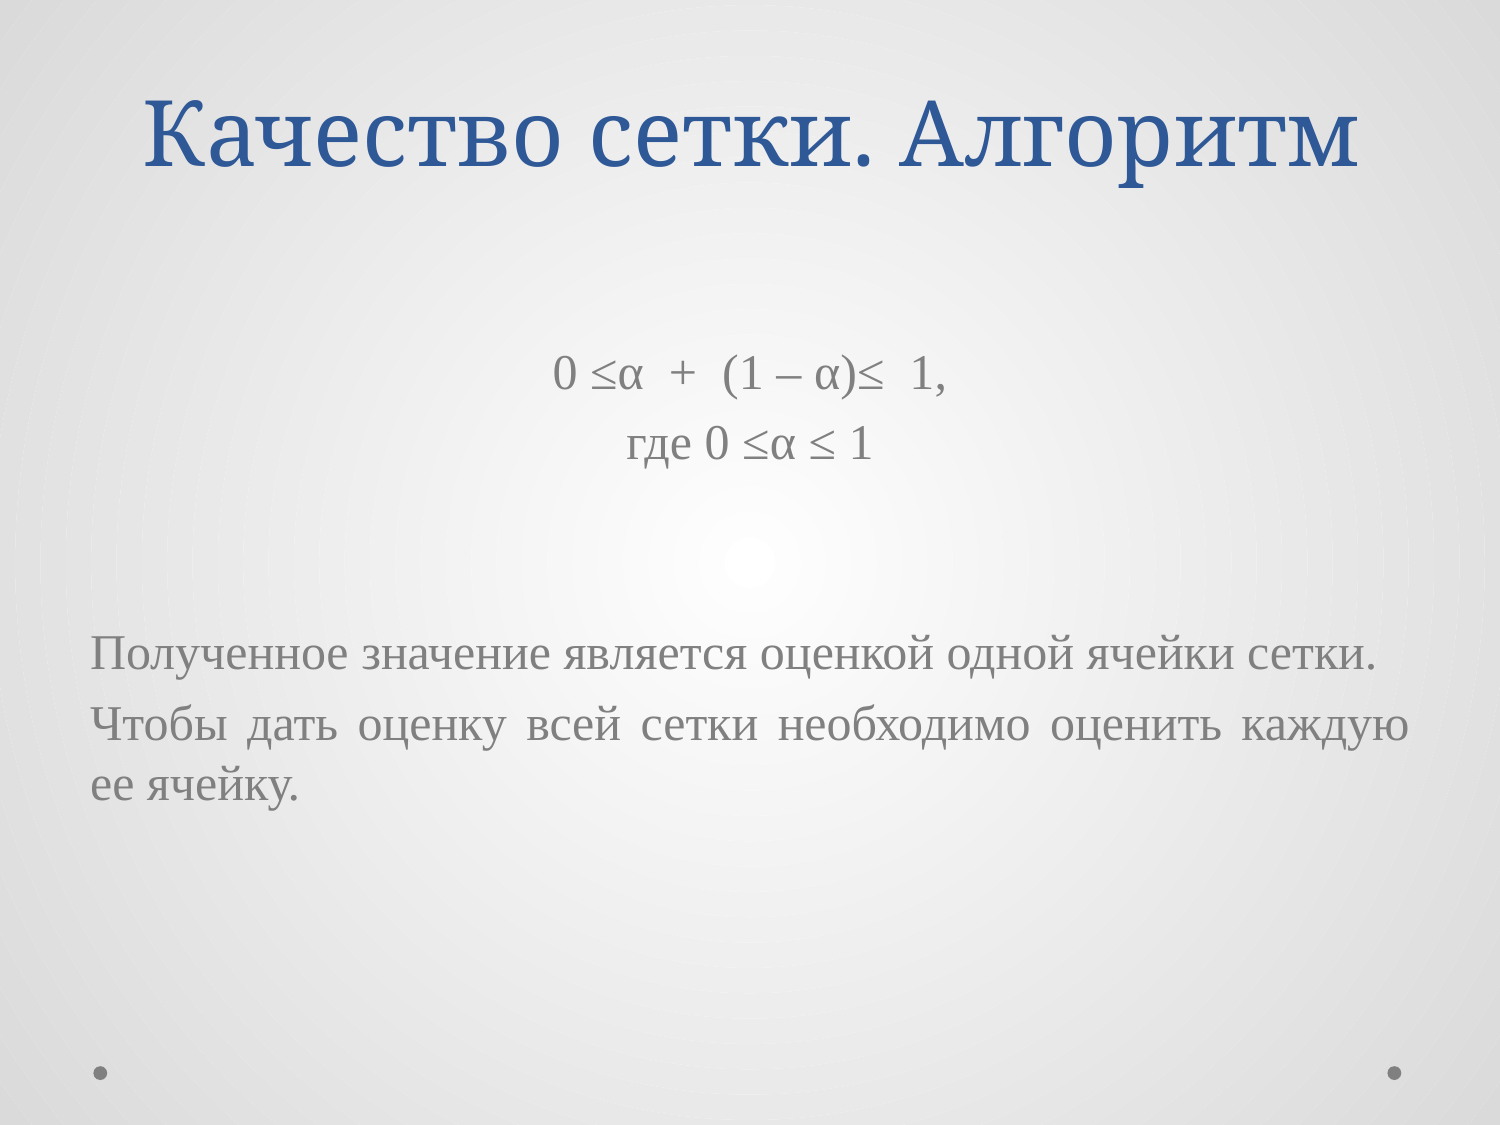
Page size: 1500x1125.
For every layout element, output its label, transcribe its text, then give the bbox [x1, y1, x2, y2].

title Качество сетки. Алгоритм [76, 66, 1427, 192]
